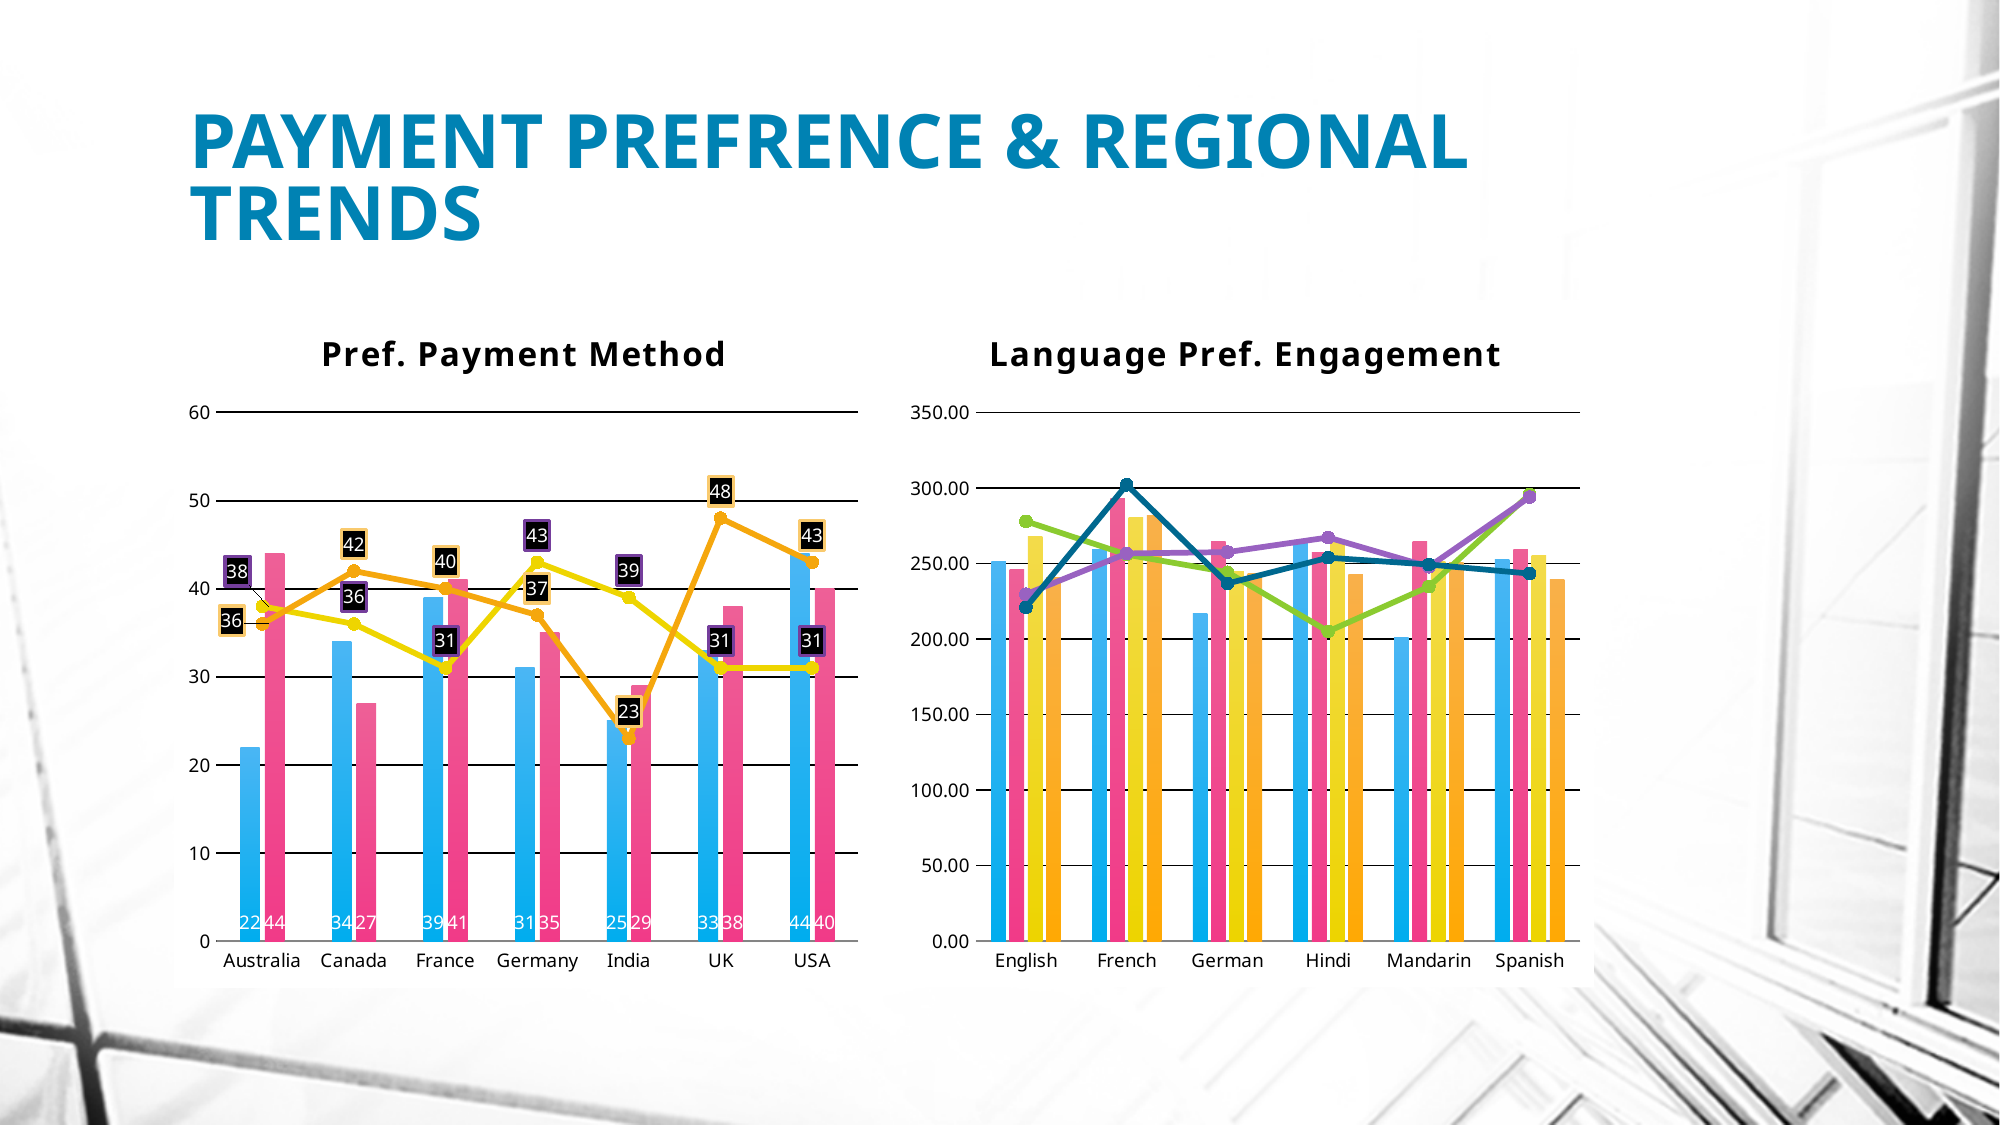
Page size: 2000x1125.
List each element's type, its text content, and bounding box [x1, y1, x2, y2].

chart [174, 299, 873, 988]
picture [0, 0, 2000, 1125]
chart [896, 299, 1594, 988]
title PAYMENT PREFRENCE & REGIONAL TRENDS [174, 87, 1600, 263]
